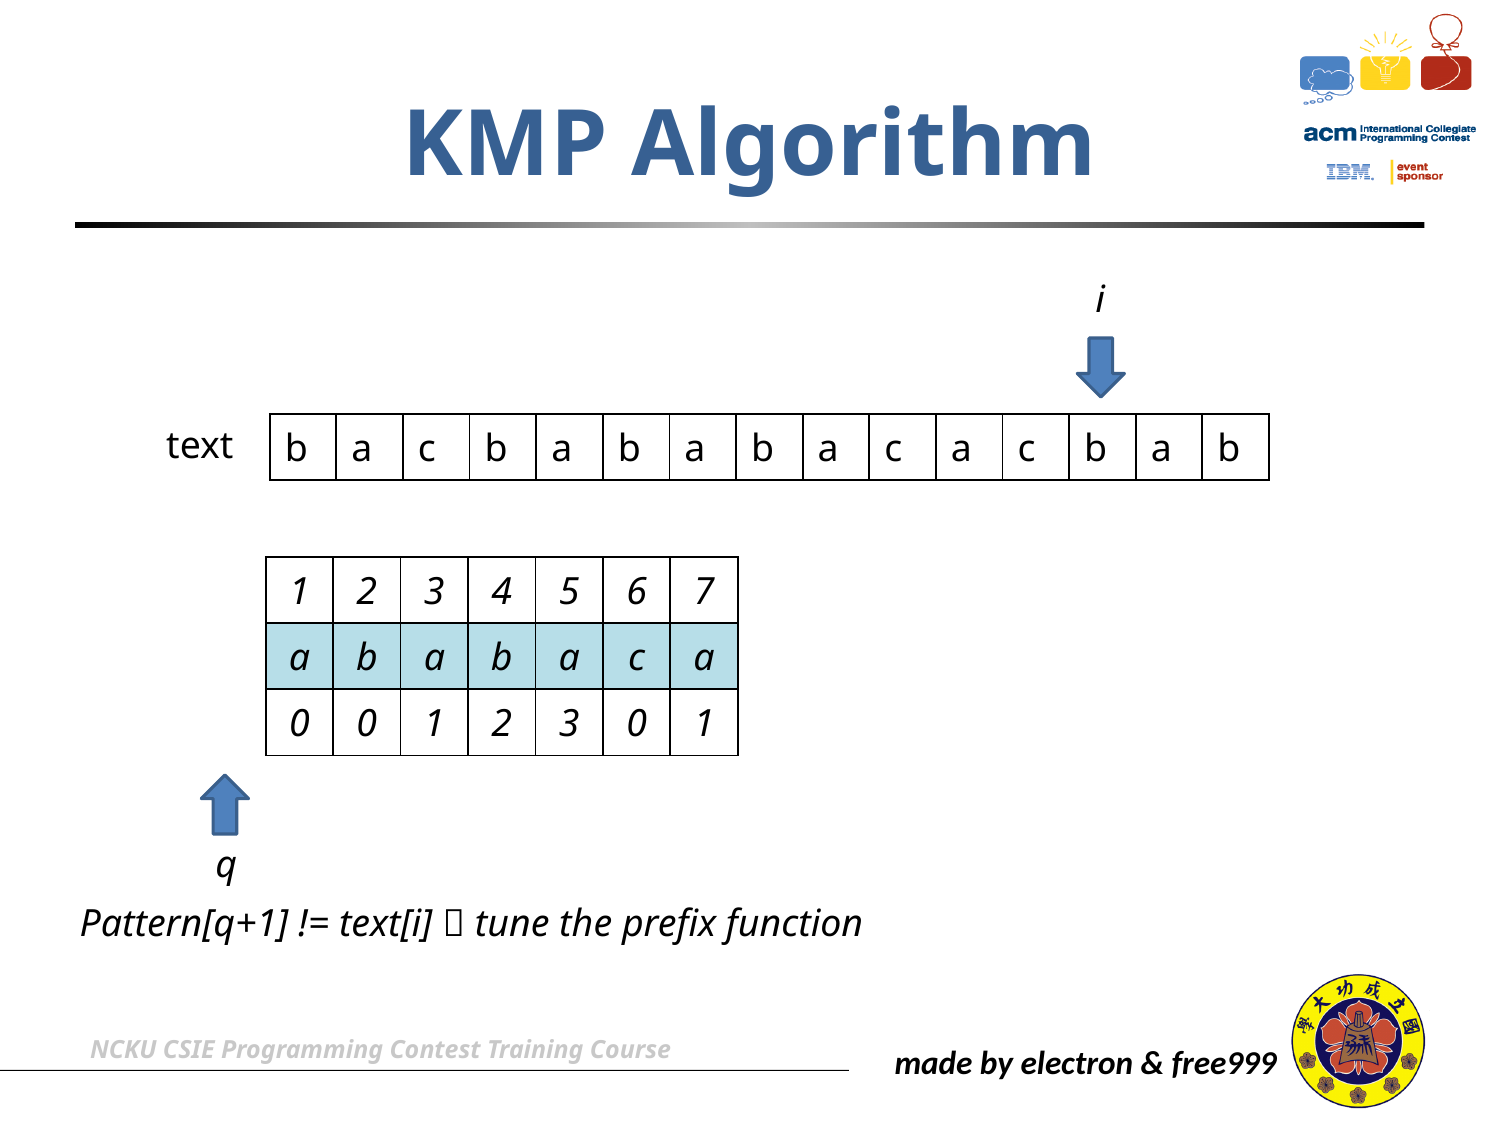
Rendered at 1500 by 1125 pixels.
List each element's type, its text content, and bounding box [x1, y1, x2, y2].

table_cell 2 [469, 690, 535, 755]
table_header 6 [604, 558, 669, 622]
table_header a [937, 415, 1002, 479]
table_header a [670, 415, 735, 479]
table_header a [804, 415, 868, 479]
table_header b [737, 415, 802, 479]
table_cell 1 [401, 690, 467, 755]
table_header b [470, 415, 535, 479]
table_cell 3 [536, 690, 602, 755]
text_box [1075, 336, 1126, 399]
table_header 1 [267, 558, 332, 622]
slide_number NCKU CSIE Programming Contest Training Course [75, 1018, 833, 1079]
text_box q [200, 832, 248, 891]
table_header b [604, 415, 669, 479]
text_box i [1080, 267, 1128, 327]
table_cell a [671, 624, 737, 688]
table_cell a [536, 624, 602, 688]
table_header b [1203, 415, 1268, 479]
table_header a [337, 415, 402, 479]
table_cell 0 [267, 690, 332, 755]
table_header b [1070, 415, 1135, 479]
table_cell c [604, 624, 669, 688]
table_header 7 [671, 558, 737, 622]
table_cell 0 [604, 690, 669, 755]
table_header 5 [536, 558, 602, 622]
table_header a [1137, 415, 1201, 479]
table_header b [271, 415, 335, 479]
title KMP Algorithm [75, 45, 1425, 233]
table_header 3 [401, 558, 467, 622]
table_header 4 [469, 558, 535, 622]
table_cell a [267, 624, 332, 688]
table_header 2 [334, 558, 400, 622]
table_header c [1003, 415, 1068, 479]
table_cell 1 [671, 690, 737, 755]
text_box text [151, 413, 270, 474]
table_cell 0 [334, 690, 400, 755]
table_cell a [401, 624, 467, 688]
table_cell b [334, 624, 400, 688]
text_box [199, 773, 251, 832]
picture [1292, 12, 1480, 188]
table_header a [537, 415, 602, 479]
picture [1282, 970, 1431, 1114]
text_box Pattern[q+1] != text[i]  tune the prefix function [64, 891, 916, 952]
table_cell b [469, 624, 535, 688]
table_header c [870, 415, 935, 479]
table_header c [404, 415, 469, 479]
